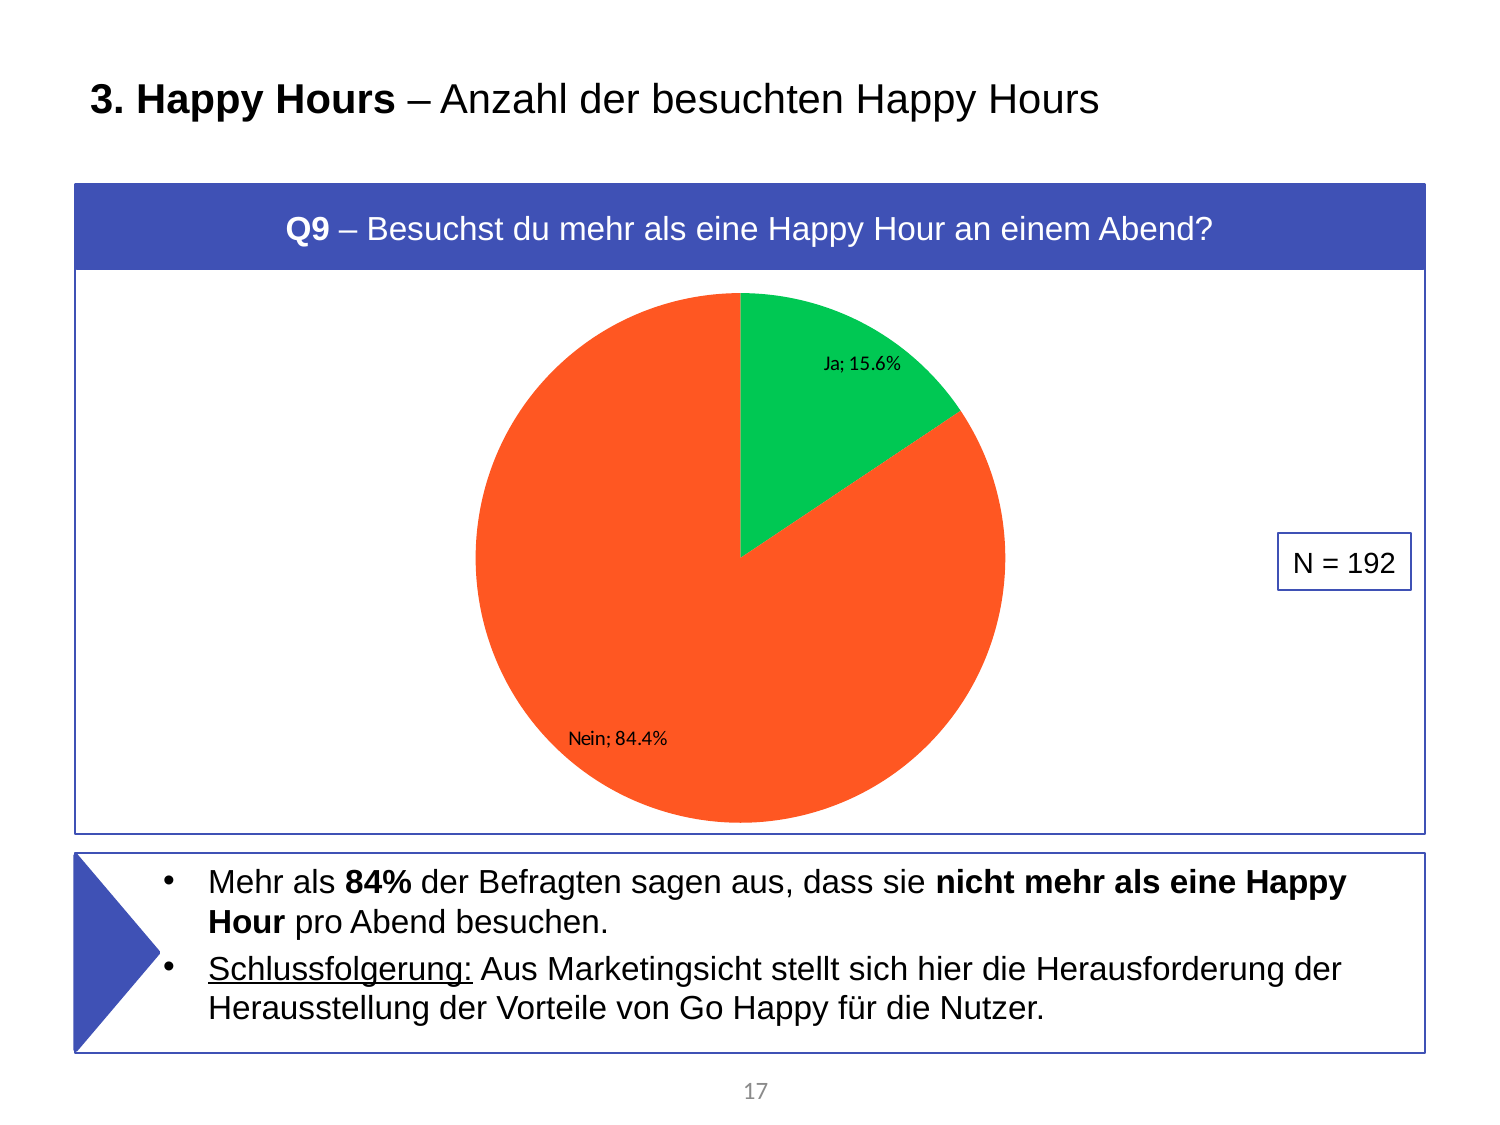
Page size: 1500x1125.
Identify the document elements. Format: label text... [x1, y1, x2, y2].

text_box [73, 853, 160, 1052]
title 3. Happy Hours – Anzahl der besuchten Happy Hours [75, 45, 1425, 149]
list Mehr als 84% der Befragten sagen aus, dass sie nicht mehr als eine Happy Hour pro Abend besuchen. Schlussfolgerung: Aus Marketingsicht stellt sich hier die Herausforderung der Herausstellung der Vorteile von Go Happy für die Nutzer. [75, 852, 1425, 1054]
chart [218, 267, 1279, 835]
text_box Q9 – Besuchst du mehr als eine Happy Hour an einem Abend? [75, 183, 1425, 270]
text_box N = 192 [1282, 530, 1413, 592]
slide_number 17 [688, 1059, 784, 1120]
text_box [74, 184, 214, 835]
text_box [1281, 270, 1425, 835]
